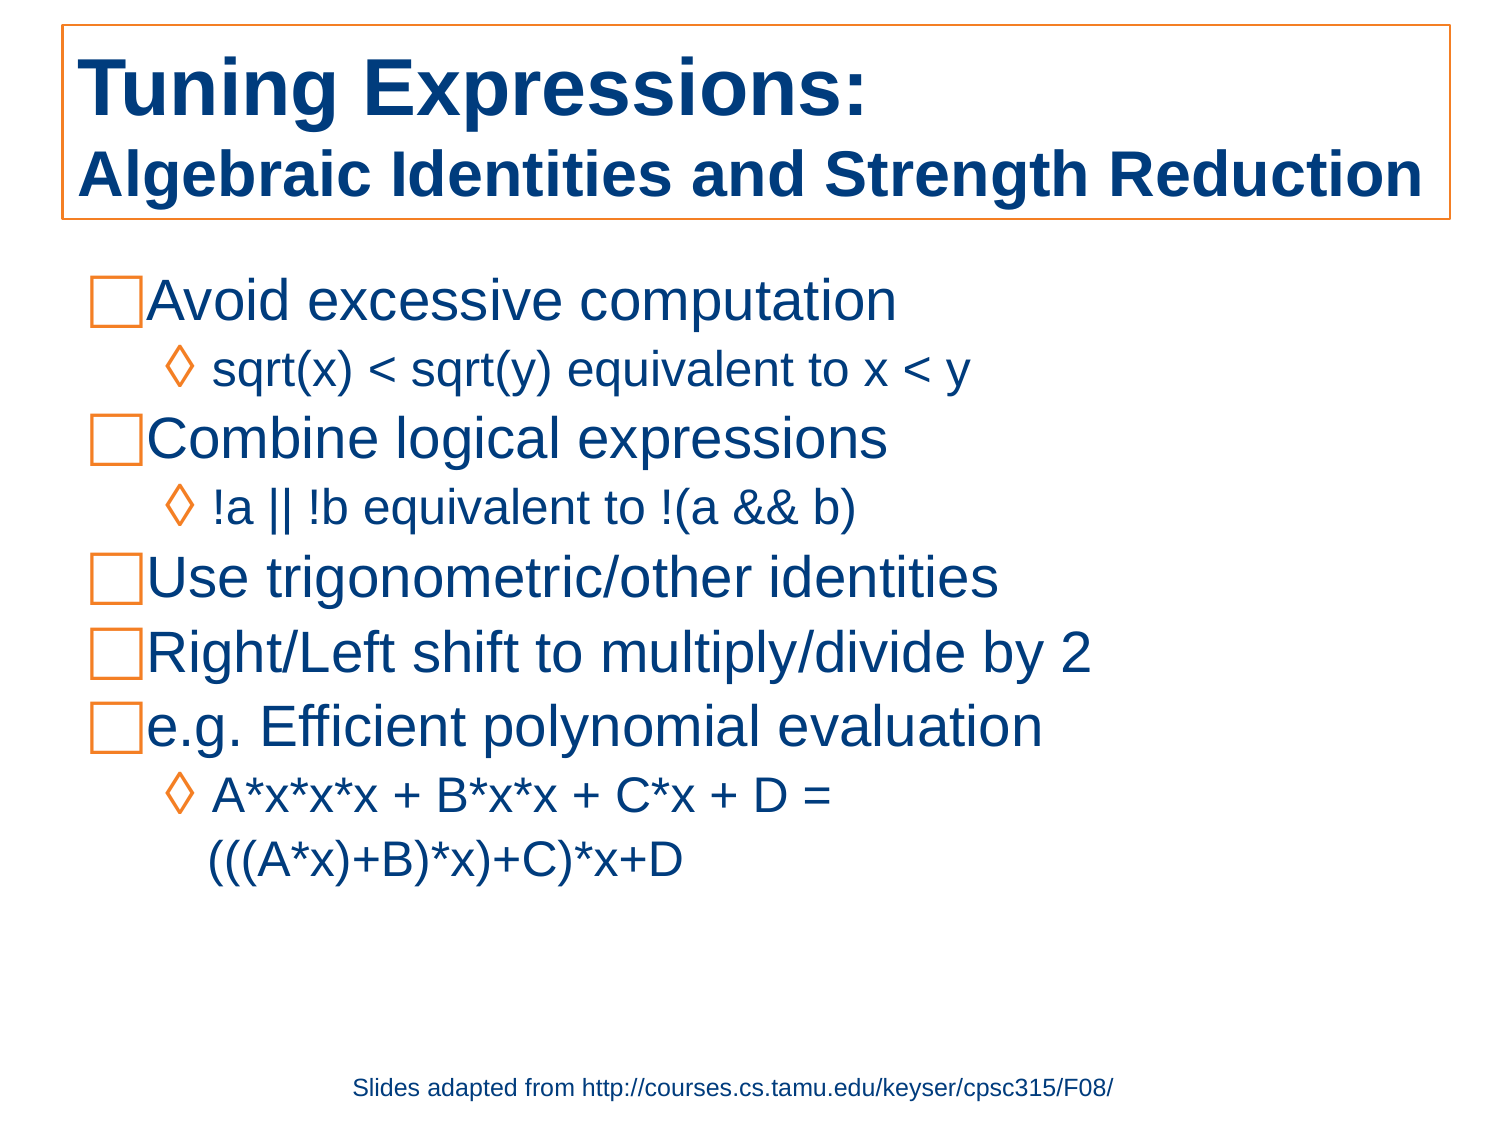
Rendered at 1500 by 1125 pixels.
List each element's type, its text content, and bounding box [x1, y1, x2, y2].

text_box Slides adapted from http://courses.cs.tamu.edu/keyser/cpsc315/F08/ [337, 1064, 1138, 1110]
title Tuning Expressions: Algebraic Identities and Strength Reduction [61, 24, 1451, 220]
list Avoid excessive computation sqrt(x) < sqrt(y) equivalent to x < y Combine logical expressions !a || !b equivalent to !(a && b) Use trigonometric/other identities Right/Left shift to multiply/divide by 2 e.g. Efficient polynomial evaluation A*x*x*x + B*x*x + C*x + D = (((A*x)+B)*x)+C)*x+D [75, 262, 1425, 1038]
